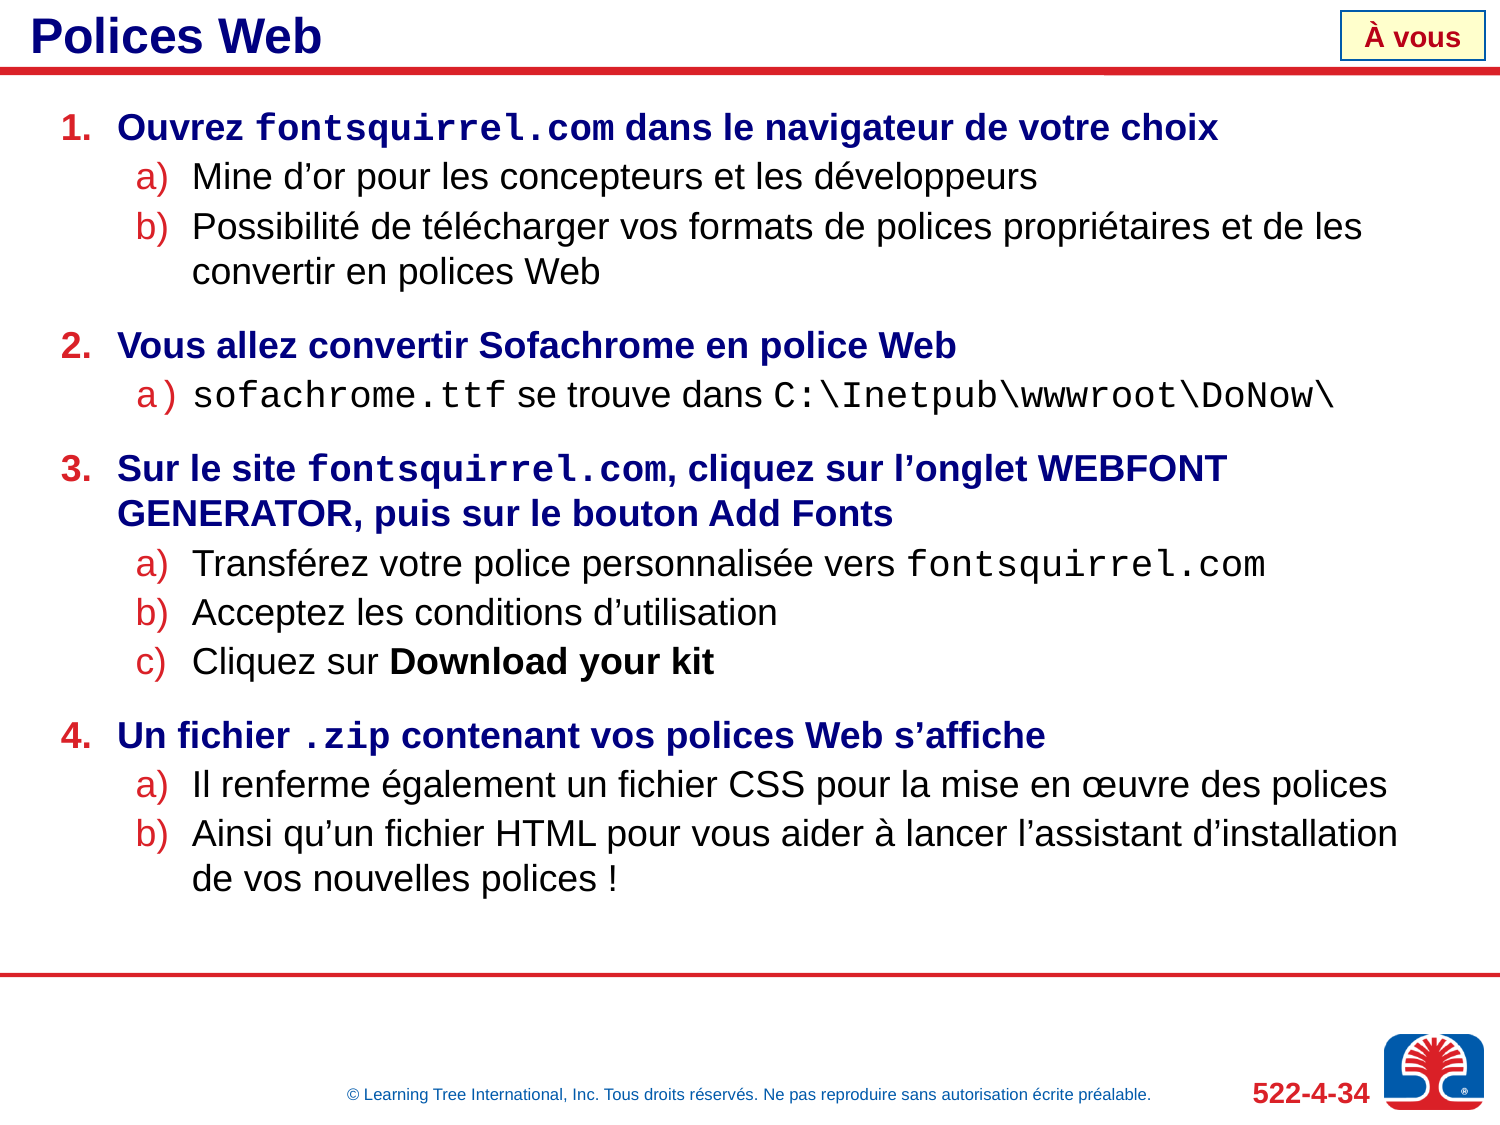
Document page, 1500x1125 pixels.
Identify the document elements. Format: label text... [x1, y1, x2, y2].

title Polices Web [0, 0, 1500, 67]
picture [1384, 1034, 1484, 1110]
list Ouvrez fontsquirrel.com dans le navigateur de votre choix Mine d’or pour les concepteurs et les développeurs Possibilité de télécharger vos formats de polices propriétaires et de les convertir en polices Web Vous allez convertir Sofachrome en police Web sofachrome.ttf se trouve dans C:\Inetpub\wwwroot\DoNow\ Sur le site fontsquirrel.com, cliquez sur l’onglet WEBFONT GENERATOR, puis sur le bouton Add Fonts Transférez votre police personnalisée vers fontsquirrel.com Acceptez les conditions d’utilisation Cliquez sur Download your kit Un fichier .zip contenant vos polices Web s’affiche Il renferme également un fichier CSS pour la mise en œuvre des polices Ainsi qu’un fichier HTML pour vous aider à lancer l’assistant d’installation de vos nouvelles polices ! [45, 95, 1457, 354]
